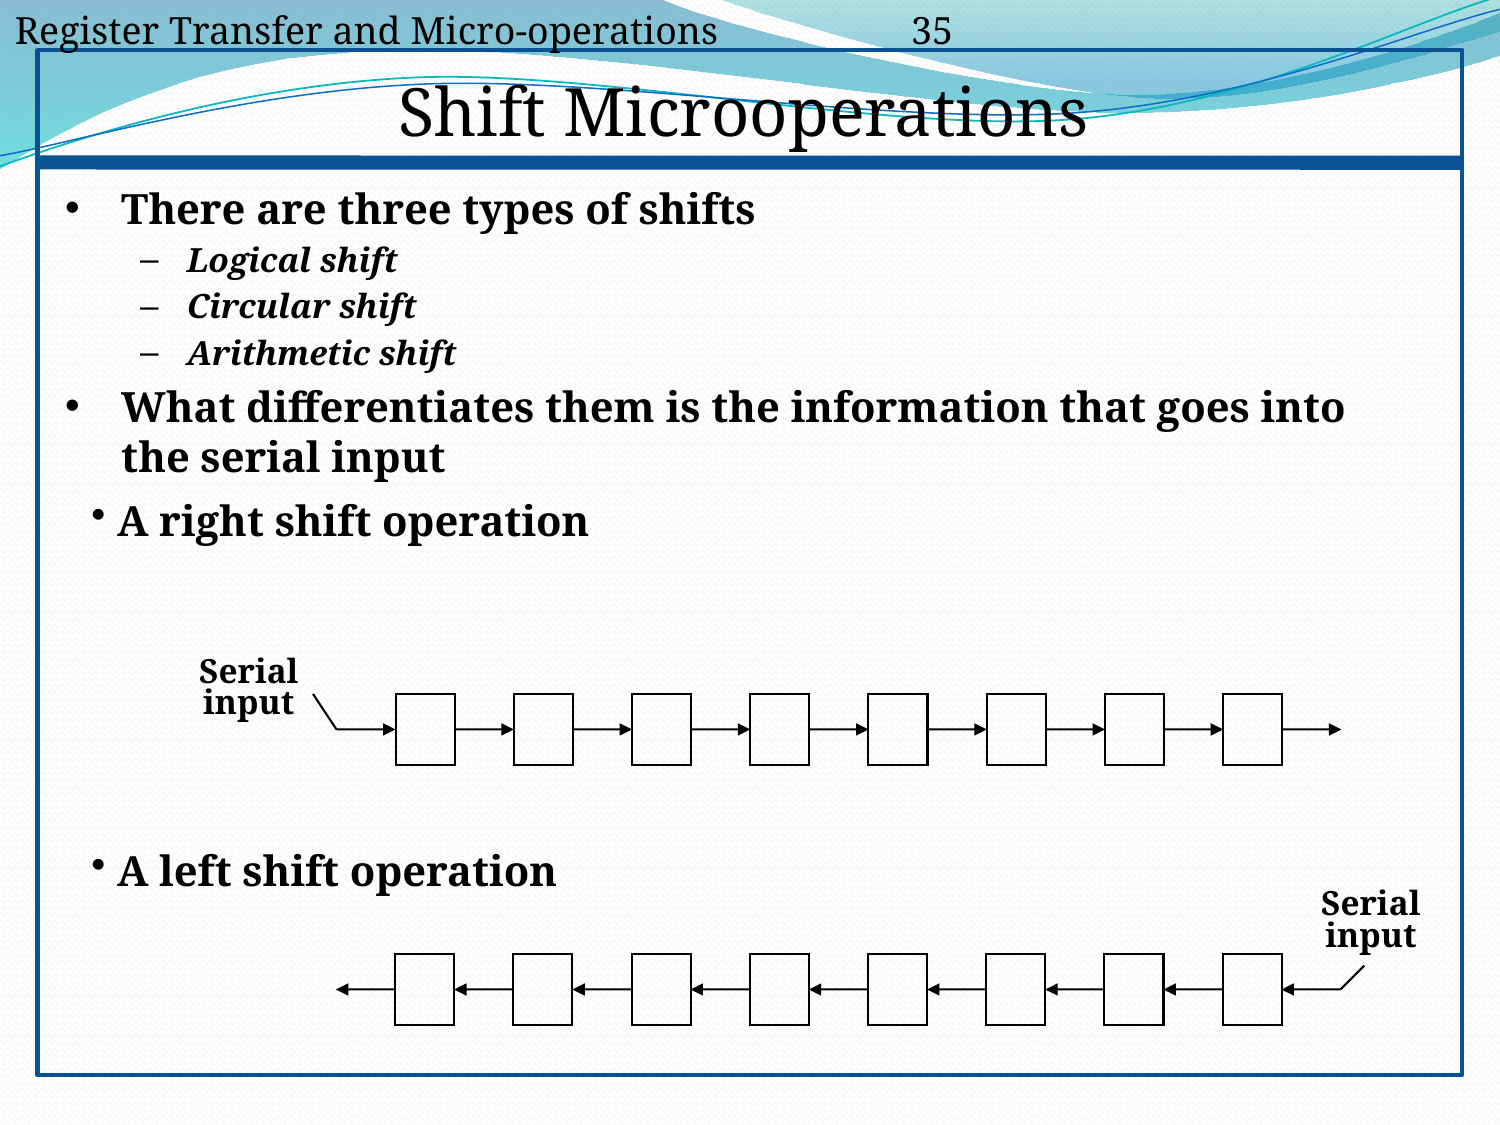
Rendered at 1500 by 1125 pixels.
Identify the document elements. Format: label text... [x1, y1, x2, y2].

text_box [49, 174, 1426, 1026]
text_box [35, 111, 1464, 1077]
text_box Shift Microoperations [112, 62, 1375, 158]
text_box Register Transfer and Micro-operations 35 [0, 0, 1500, 111]
